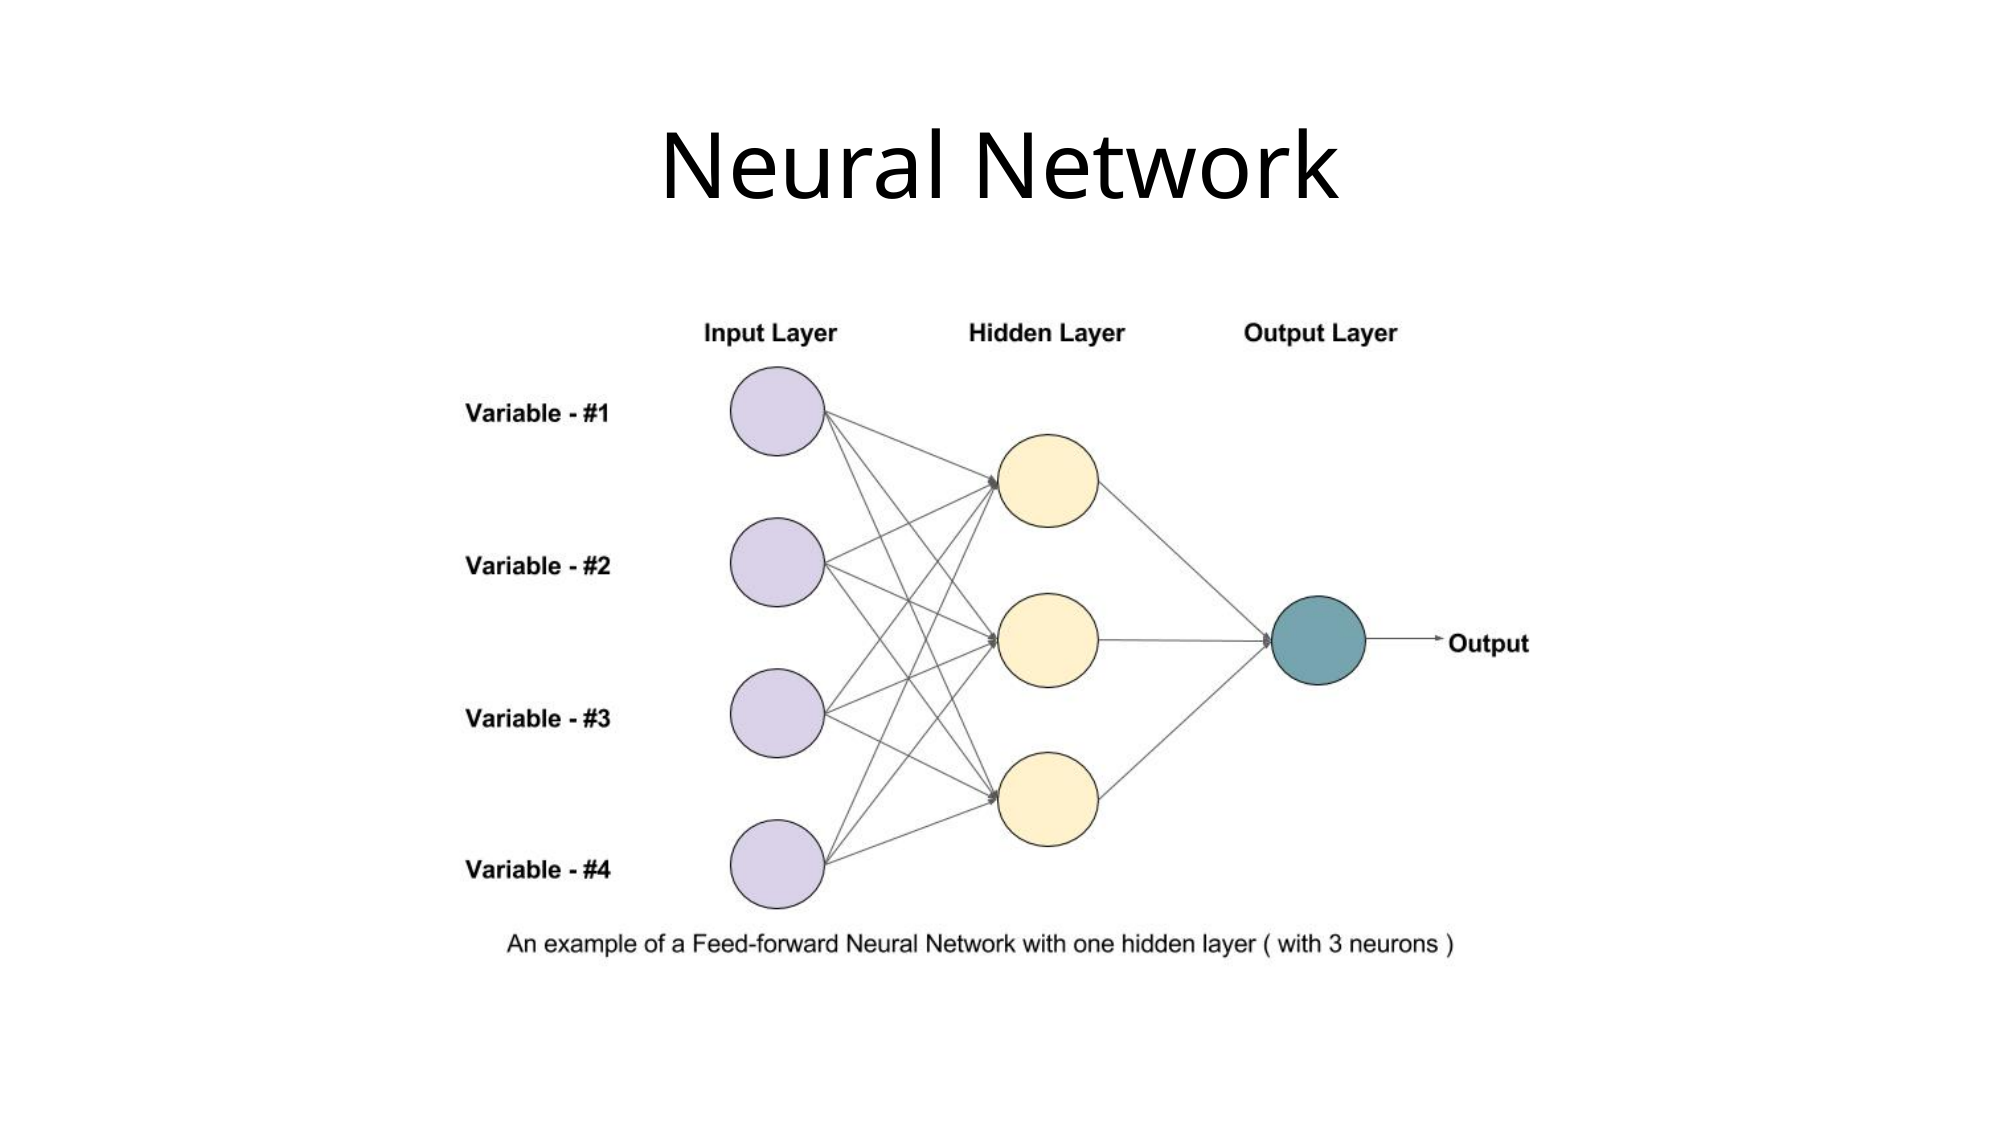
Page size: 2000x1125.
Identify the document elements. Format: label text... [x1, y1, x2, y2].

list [365, 299, 1635, 1014]
title Neural Network [137, 59, 1862, 278]
